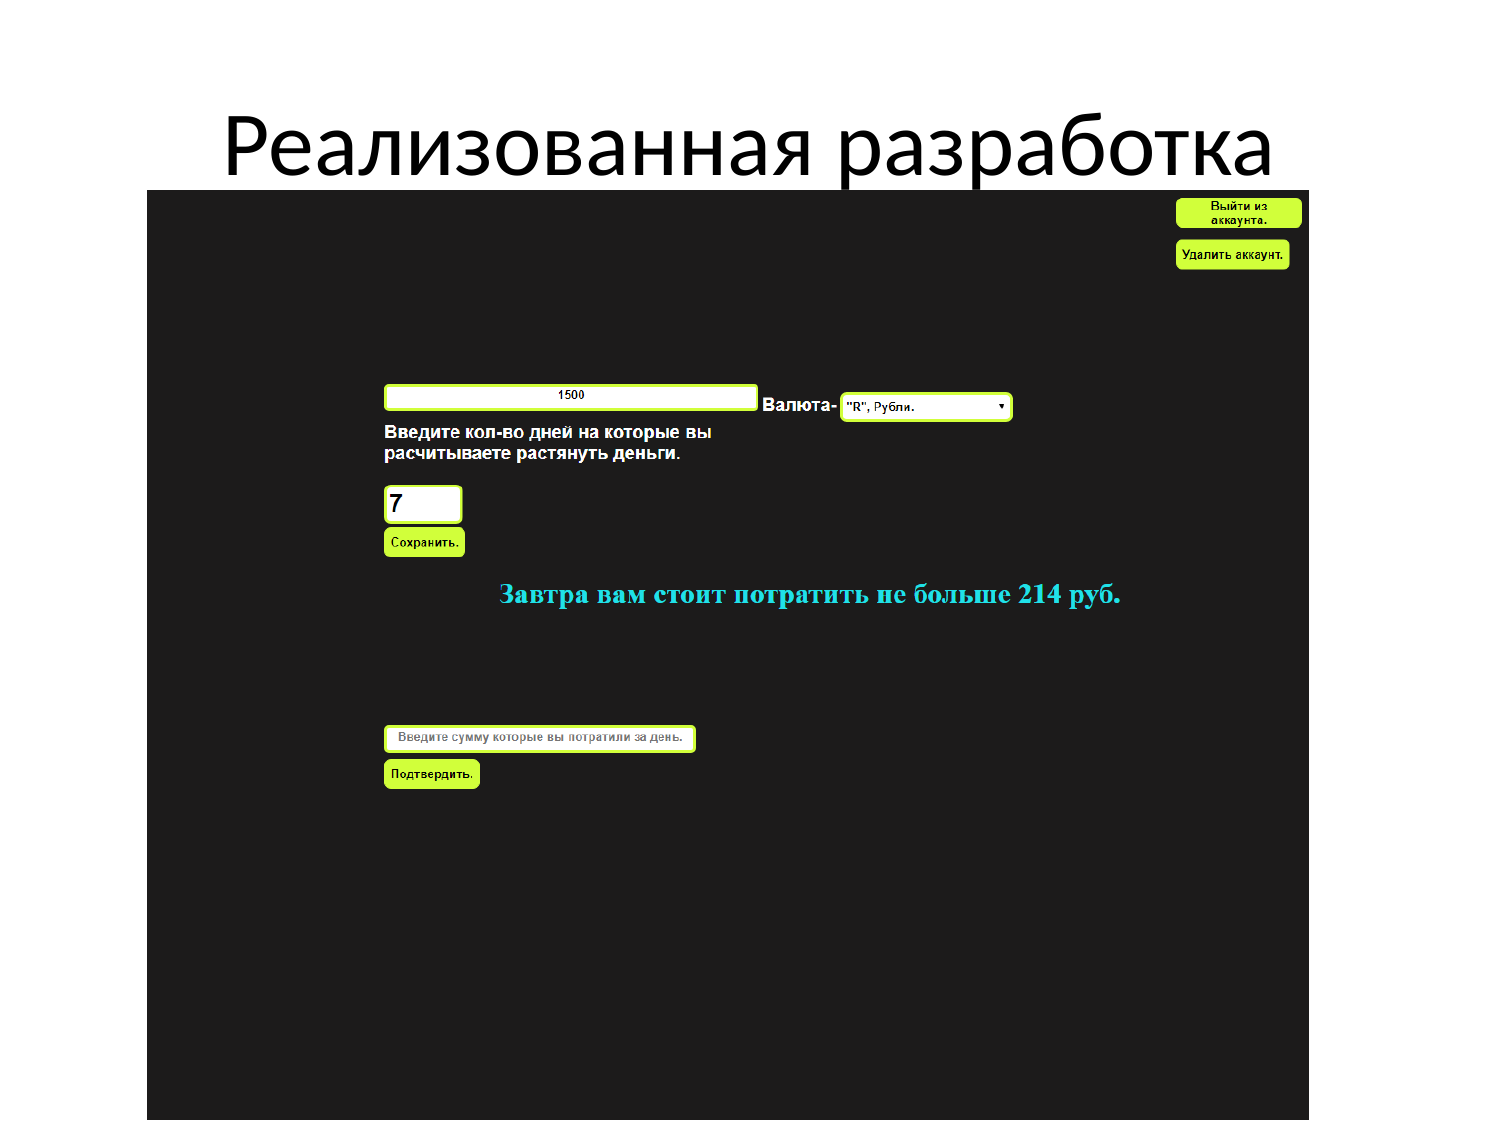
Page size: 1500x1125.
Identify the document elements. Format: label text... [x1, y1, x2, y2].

picture [147, 190, 1309, 1120]
title Реализованная разработка [75, 45, 1425, 233]
